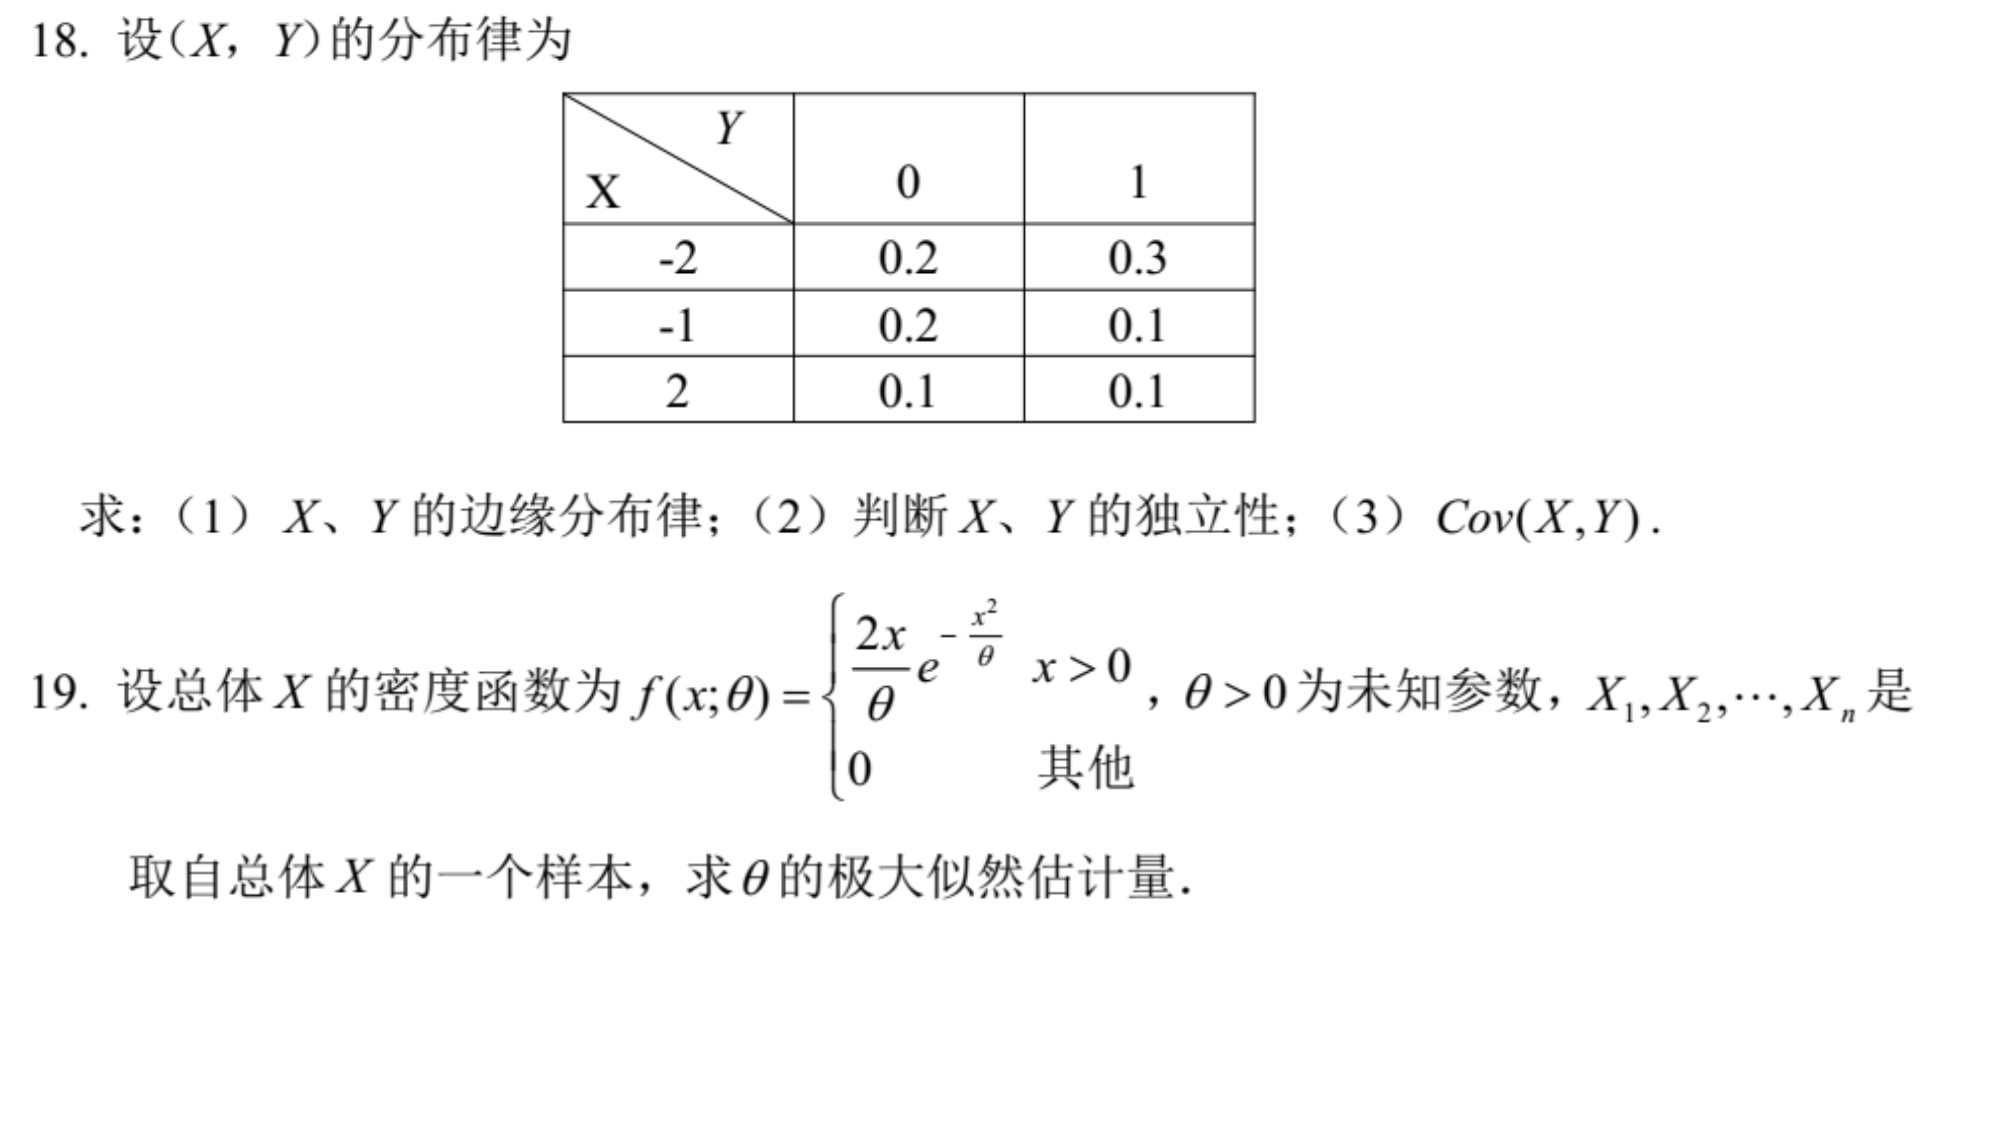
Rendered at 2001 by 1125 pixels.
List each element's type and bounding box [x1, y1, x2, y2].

picture [28, 587, 1916, 913]
picture [28, 0, 1684, 563]
